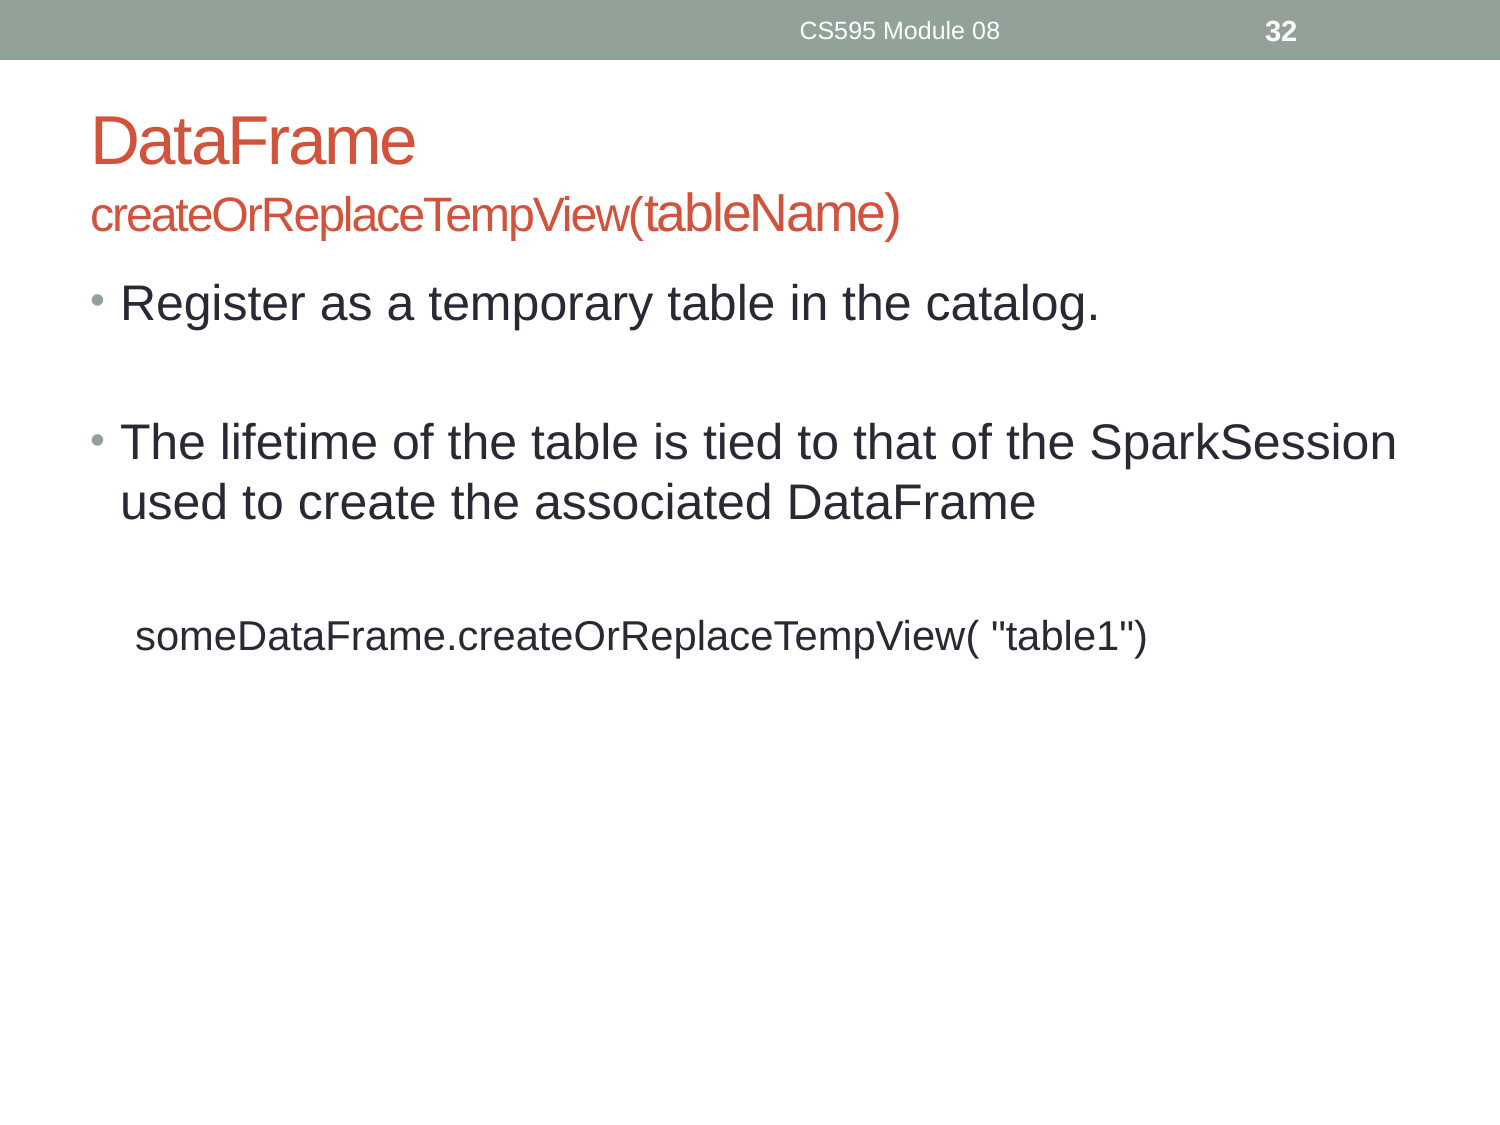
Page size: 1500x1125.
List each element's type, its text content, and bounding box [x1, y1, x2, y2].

slide_number 32 [1250, 3, 1425, 57]
list Register as a temporary table in the catalog. The lifetime of the table is tied to that of the SparkSession used to create the associated DataFrame someDataFrame.createOrReplaceTempView( "table1") [75, 262, 1425, 1063]
title DataFrame createOrReplaceTempView(tableName) [75, 87, 1425, 250]
footer CS595 Module 08 [562, 3, 1238, 57]
